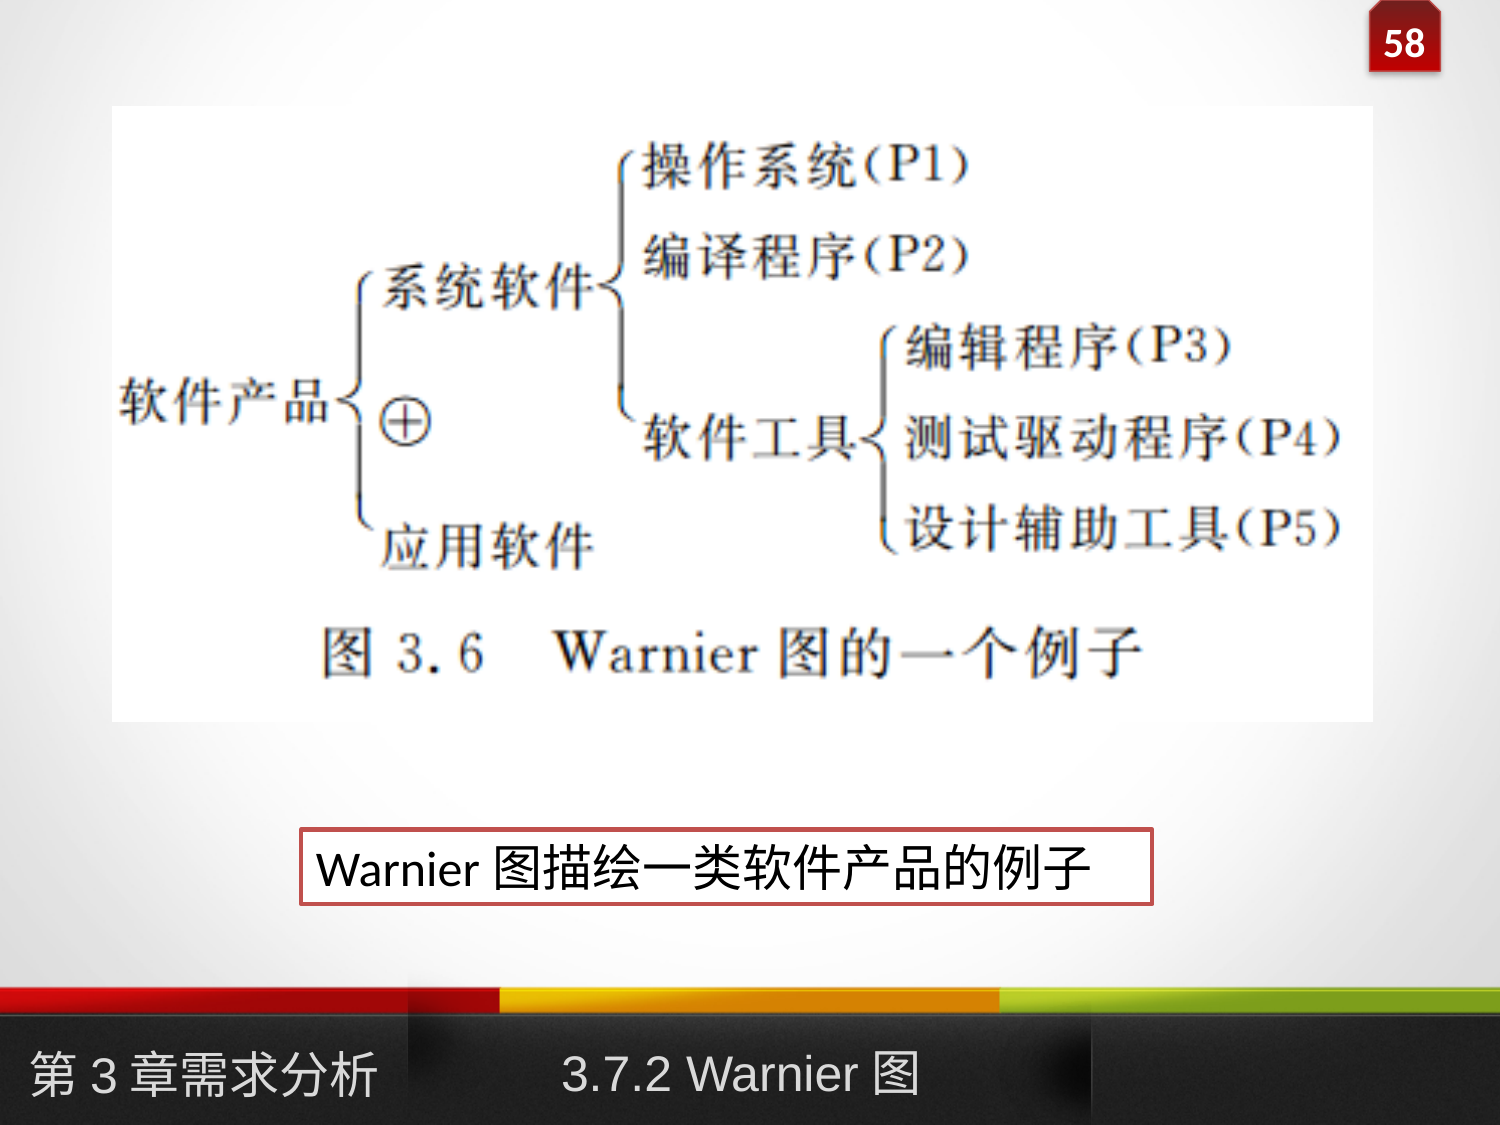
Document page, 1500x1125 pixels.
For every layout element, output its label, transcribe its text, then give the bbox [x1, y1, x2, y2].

picture [0, 0, 1500, 1125]
text_box 3.7.2 Warnier图 [365, 1032, 1117, 1111]
text_box Warnier图描绘一类软件产品的例子 [299, 827, 1154, 906]
text_box 第3章需求分析 [0, 1034, 431, 1113]
